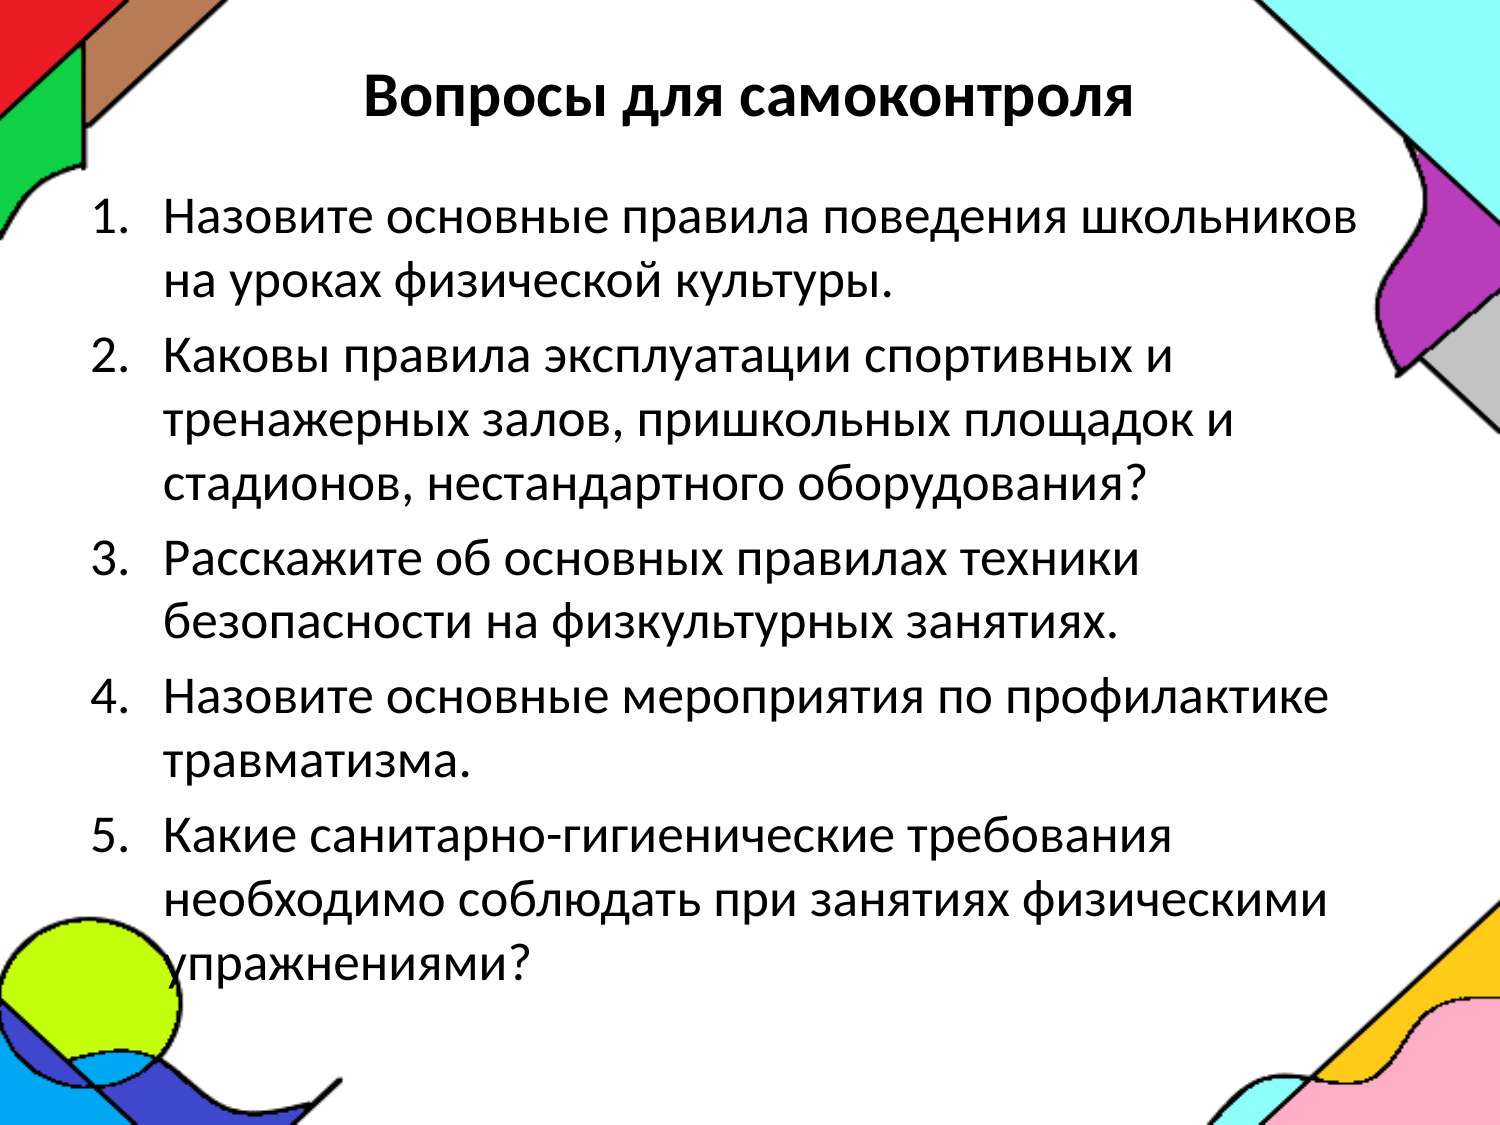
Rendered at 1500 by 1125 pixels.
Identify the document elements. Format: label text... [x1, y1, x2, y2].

title Вопросы для самоконтроля [75, 45, 1425, 138]
picture [0, 0, 1500, 1125]
list Назовите основные правила поведения школьников на уроках физической культуры. Каковы правила эксплуатации спортивных и тренажерных залов, пришкольных площадок и стадионов, нестандартного оборудования? Расскажите об основных правилах техники безопасности на физкультурных занятиях. Назовите основные мероприятия по профилактике травматизма. Какие санитарно-гигиенические требования необходимо соблюдать при занятиях физическими упражнениями? [75, 172, 1425, 1005]
